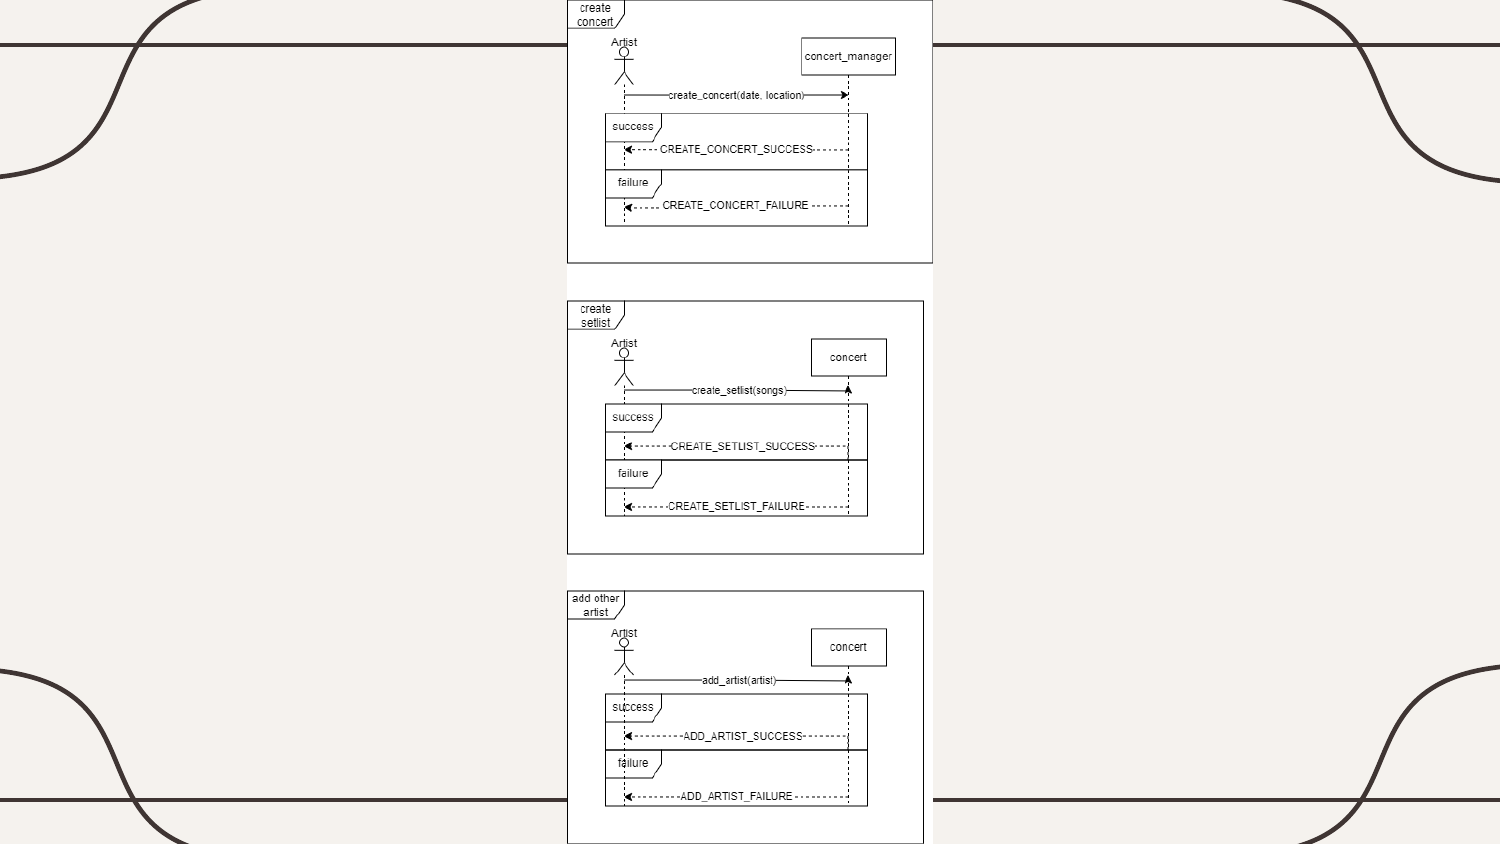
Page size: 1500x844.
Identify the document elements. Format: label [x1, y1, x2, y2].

picture [567, 0, 933, 844]
